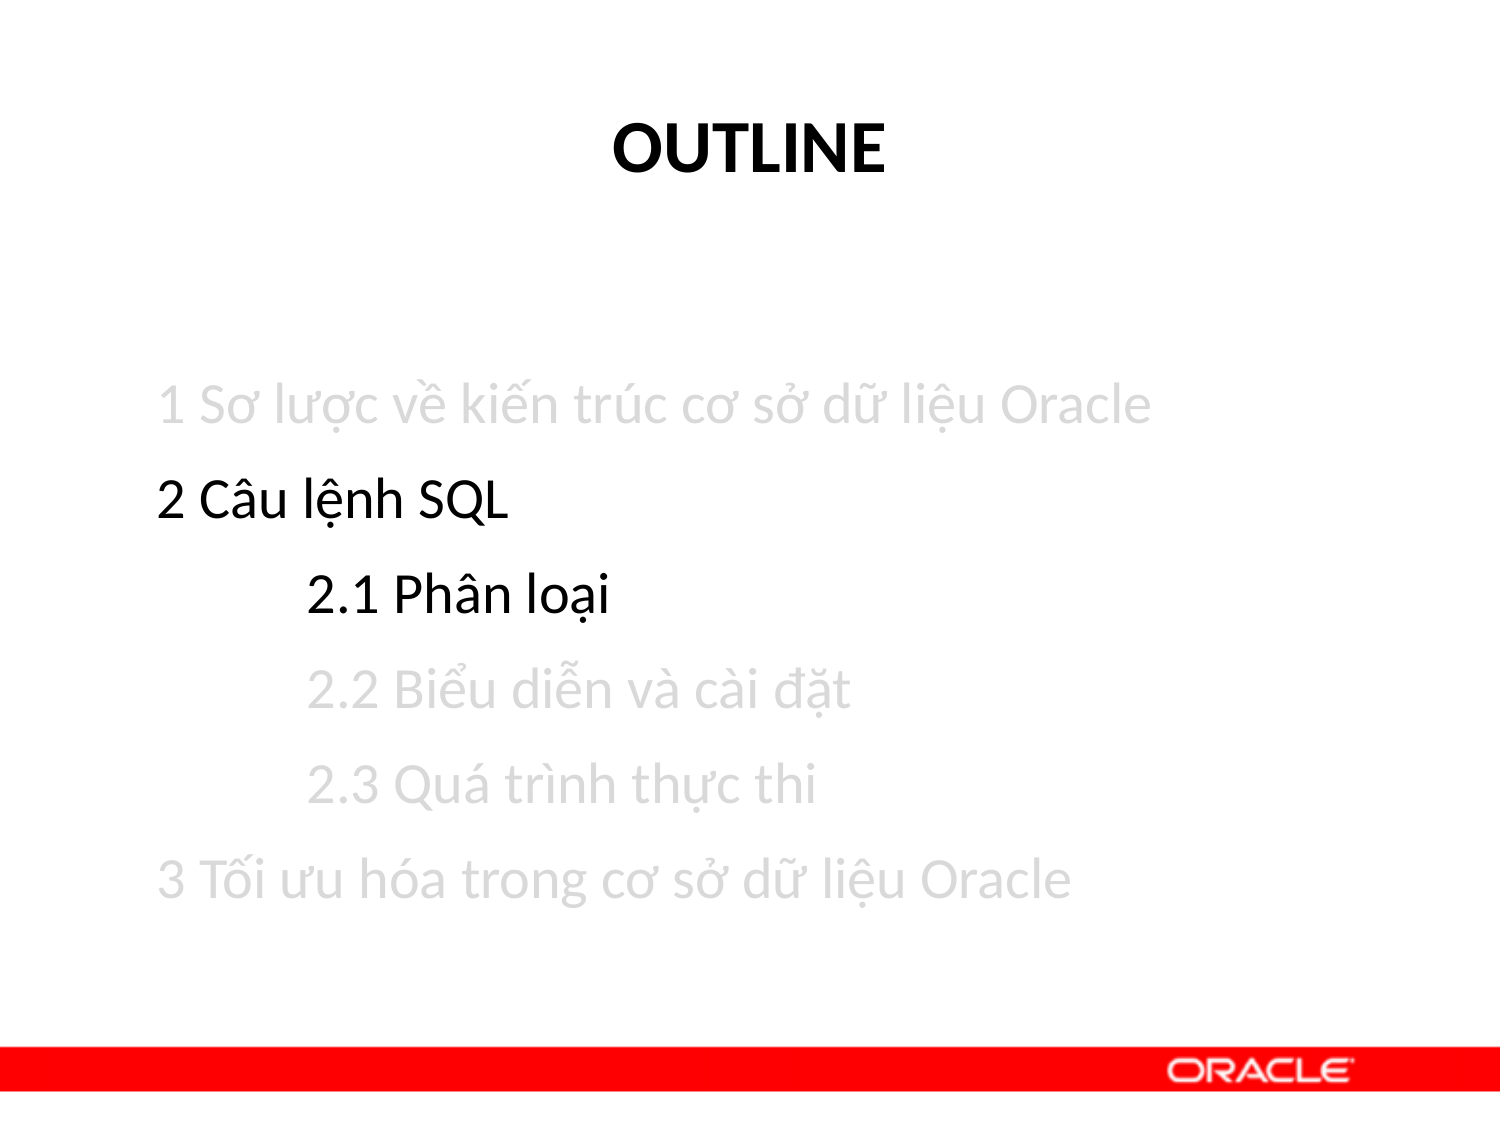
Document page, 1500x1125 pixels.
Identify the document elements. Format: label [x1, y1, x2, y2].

text_box [0, 0, 1500, 1125]
